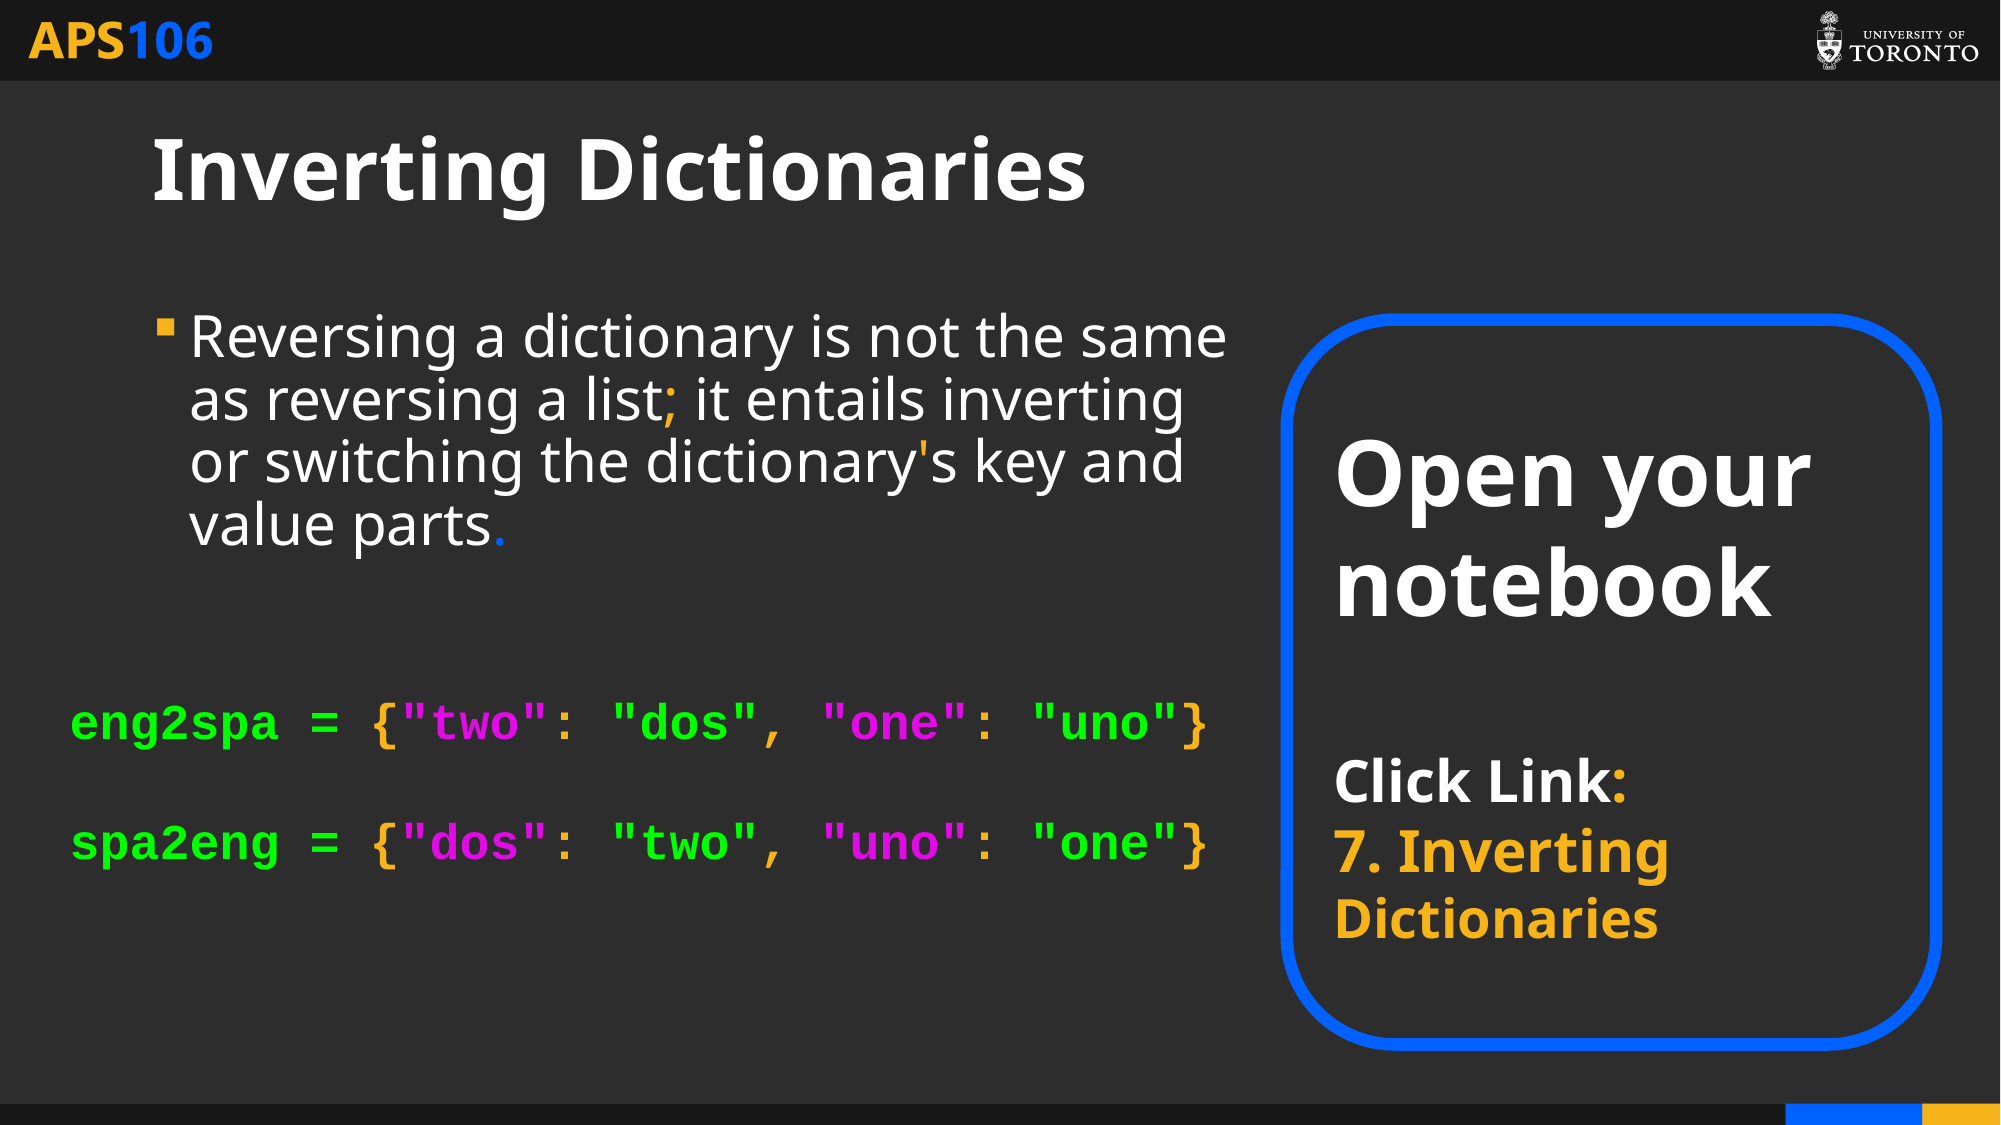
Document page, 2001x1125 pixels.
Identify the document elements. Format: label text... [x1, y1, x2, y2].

picture [0, 0, 2001, 1125]
title Inverting Dictionaries [137, 119, 1863, 227]
text_box Open your notebook Click Link: 7. Inverting Dictionaries [1285, 318, 1938, 1046]
text_box eng2spa = {"two": "dos", "one": "uno"} spa2eng = {"dos": "two", "uno": "one"} [54, 682, 1233, 878]
list Reversing a dictionary is not the same as reversing a list; it entails inverting or switching the dictionary's key and value parts. [137, 299, 1259, 1093]
